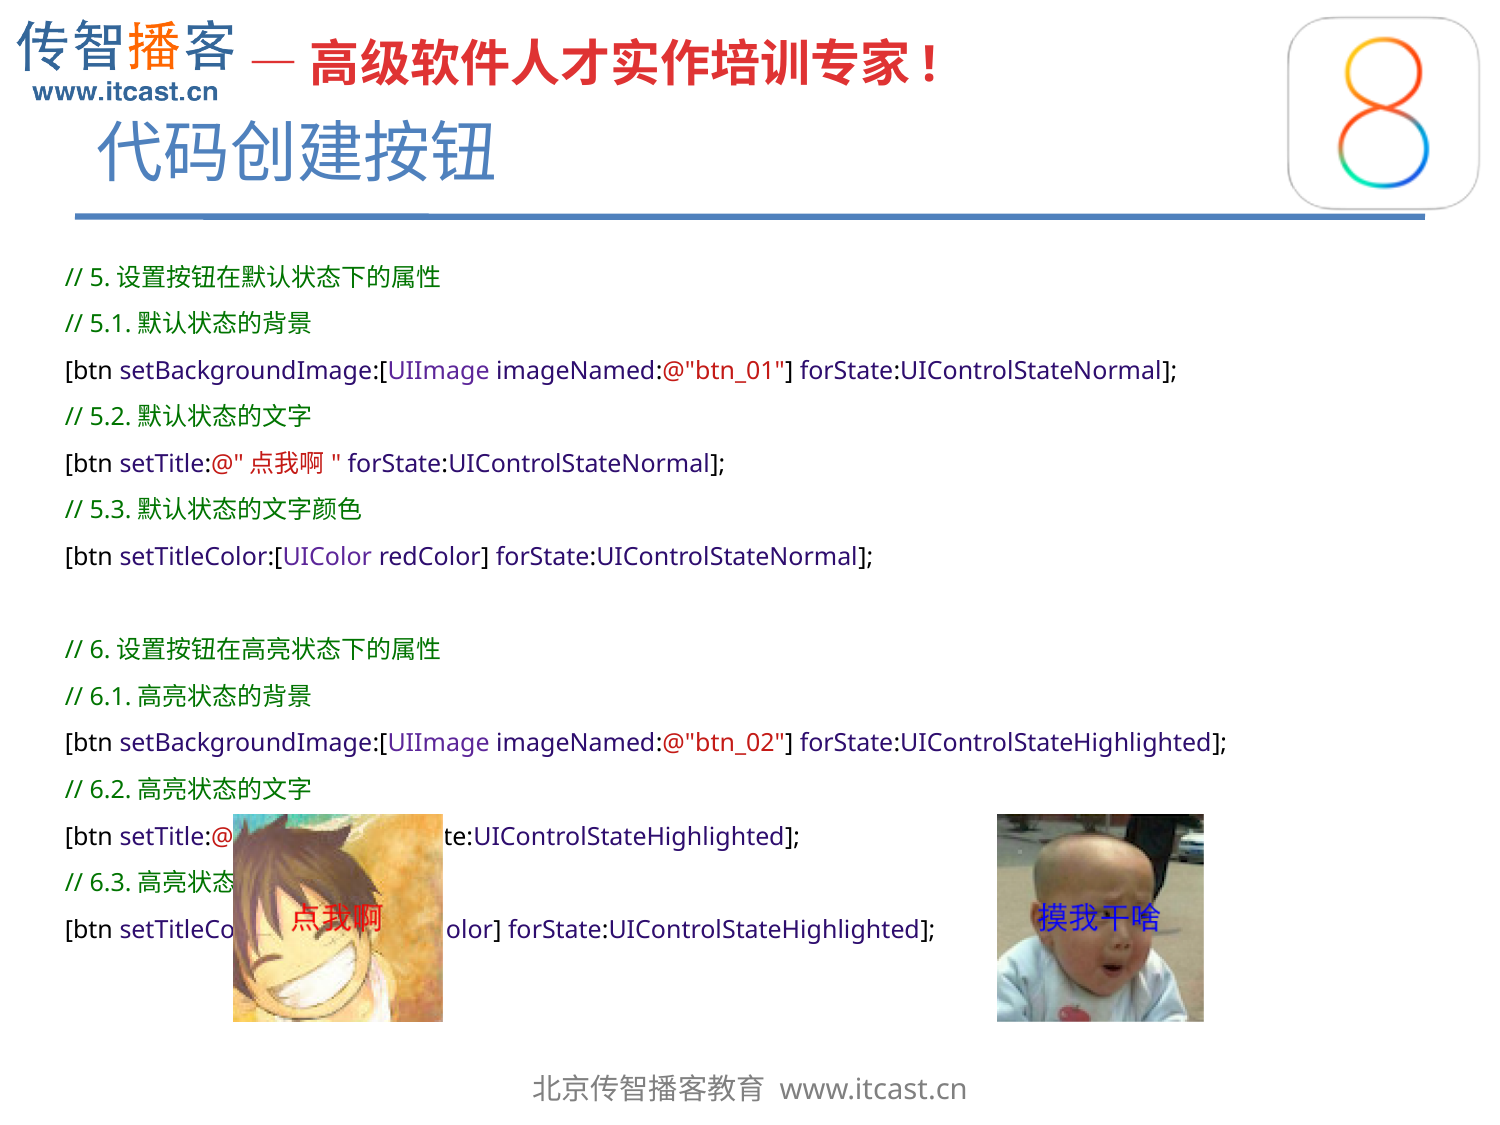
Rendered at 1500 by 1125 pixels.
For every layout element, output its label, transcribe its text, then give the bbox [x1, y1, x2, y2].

picture [996, 814, 1208, 1026]
picture [16, 19, 234, 101]
title 代码创建按钮 [81, 102, 1416, 238]
picture [1270, 0, 1497, 227]
list // 5.设置按钮在默认状态下的属性 // 5.1.默认状态的背景 [btn setBackgroundImage:[UIImage imageNamed:@"btn_01"] forState:UIControlStateNormal]; // 5.2.默认状态的文字 [btn setTitle:@"点我啊" forState:UIControlStateNormal]; // 5.3.默认状态的文字颜色 [btn setTitleColor:[UIColor redColor] forState:UIControlStateNormal]; // 6.设置按钮在高亮状态下的属性 // 6.1.高亮状态的背景 [btn setBackgroundImage:[UIImage imageNamed:@"btn_02"] forState:UIControlStateHighlighted]; // 6.2.高亮状态的文字 [btn setTitle:@"摸我干啥" forState:UIControlStateHighlighted]; // 6.3.高亮状态的文字颜色 [btn setTitleColor:[UIColor blueColor] forState:UIControlStateHighlighted]; [49, 253, 1459, 996]
picture [233, 814, 445, 1022]
